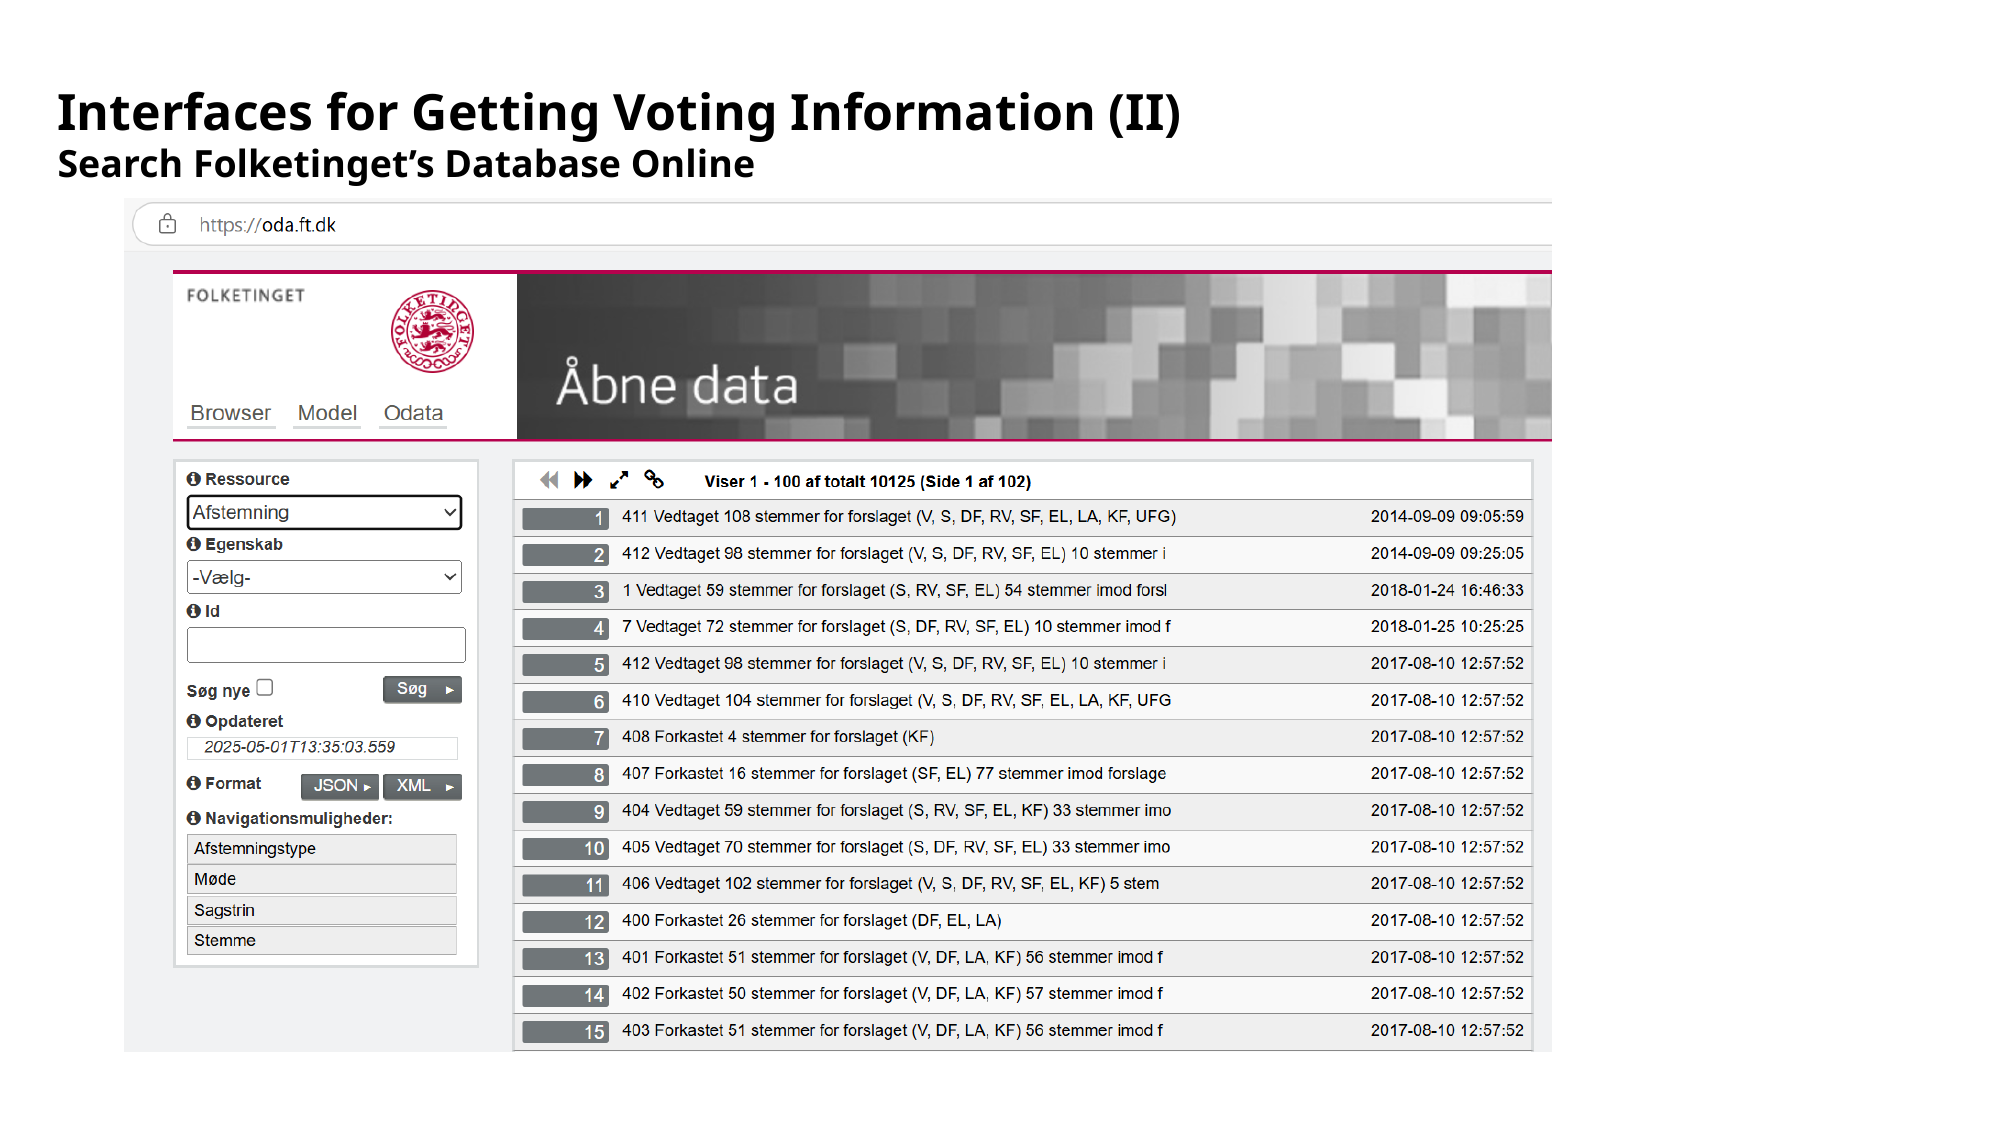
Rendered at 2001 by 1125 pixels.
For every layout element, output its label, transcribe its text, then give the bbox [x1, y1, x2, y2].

text_box Interfaces for Getting Voting Information (II) Search Folketinget’s Database Online [42, 73, 1198, 193]
picture [124, 198, 1552, 1053]
